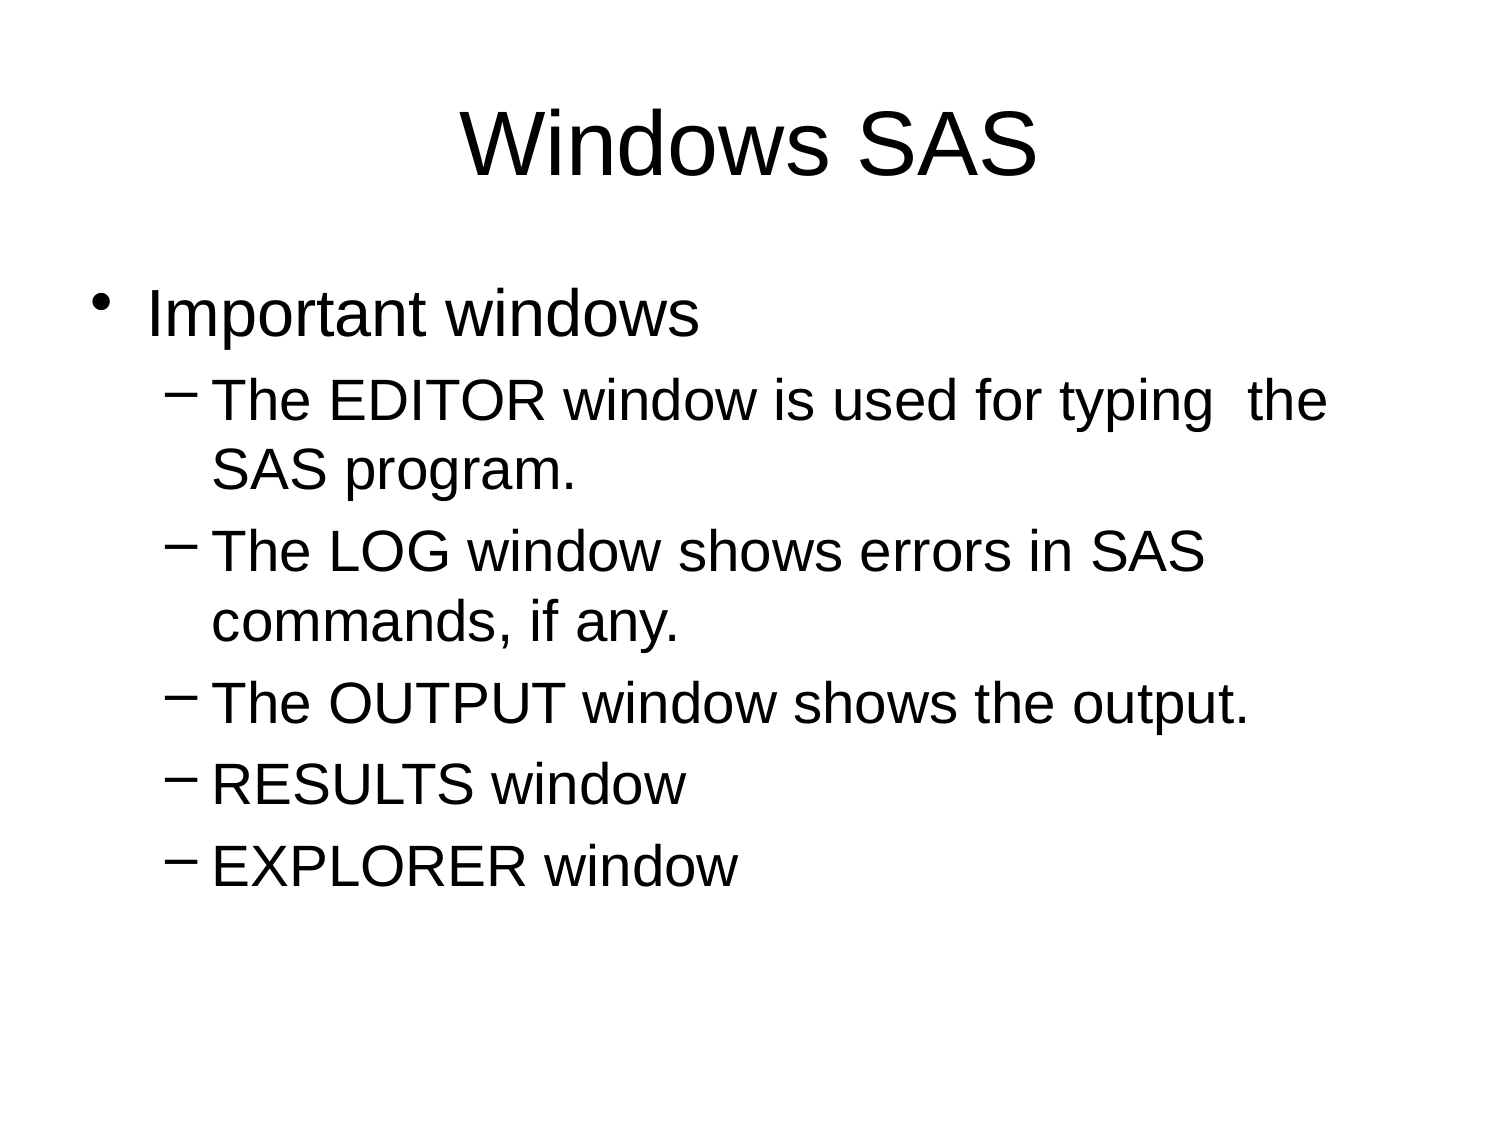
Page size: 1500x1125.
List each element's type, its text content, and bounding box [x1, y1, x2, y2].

list Important windows The EDITOR window is used for typing the SAS program. The LOG window shows errors in SAS commands, if any. The OUTPUT window shows the output. RESULTS window EXPLORER window [75, 262, 1425, 1005]
title Windows SAS [75, 45, 1425, 233]
